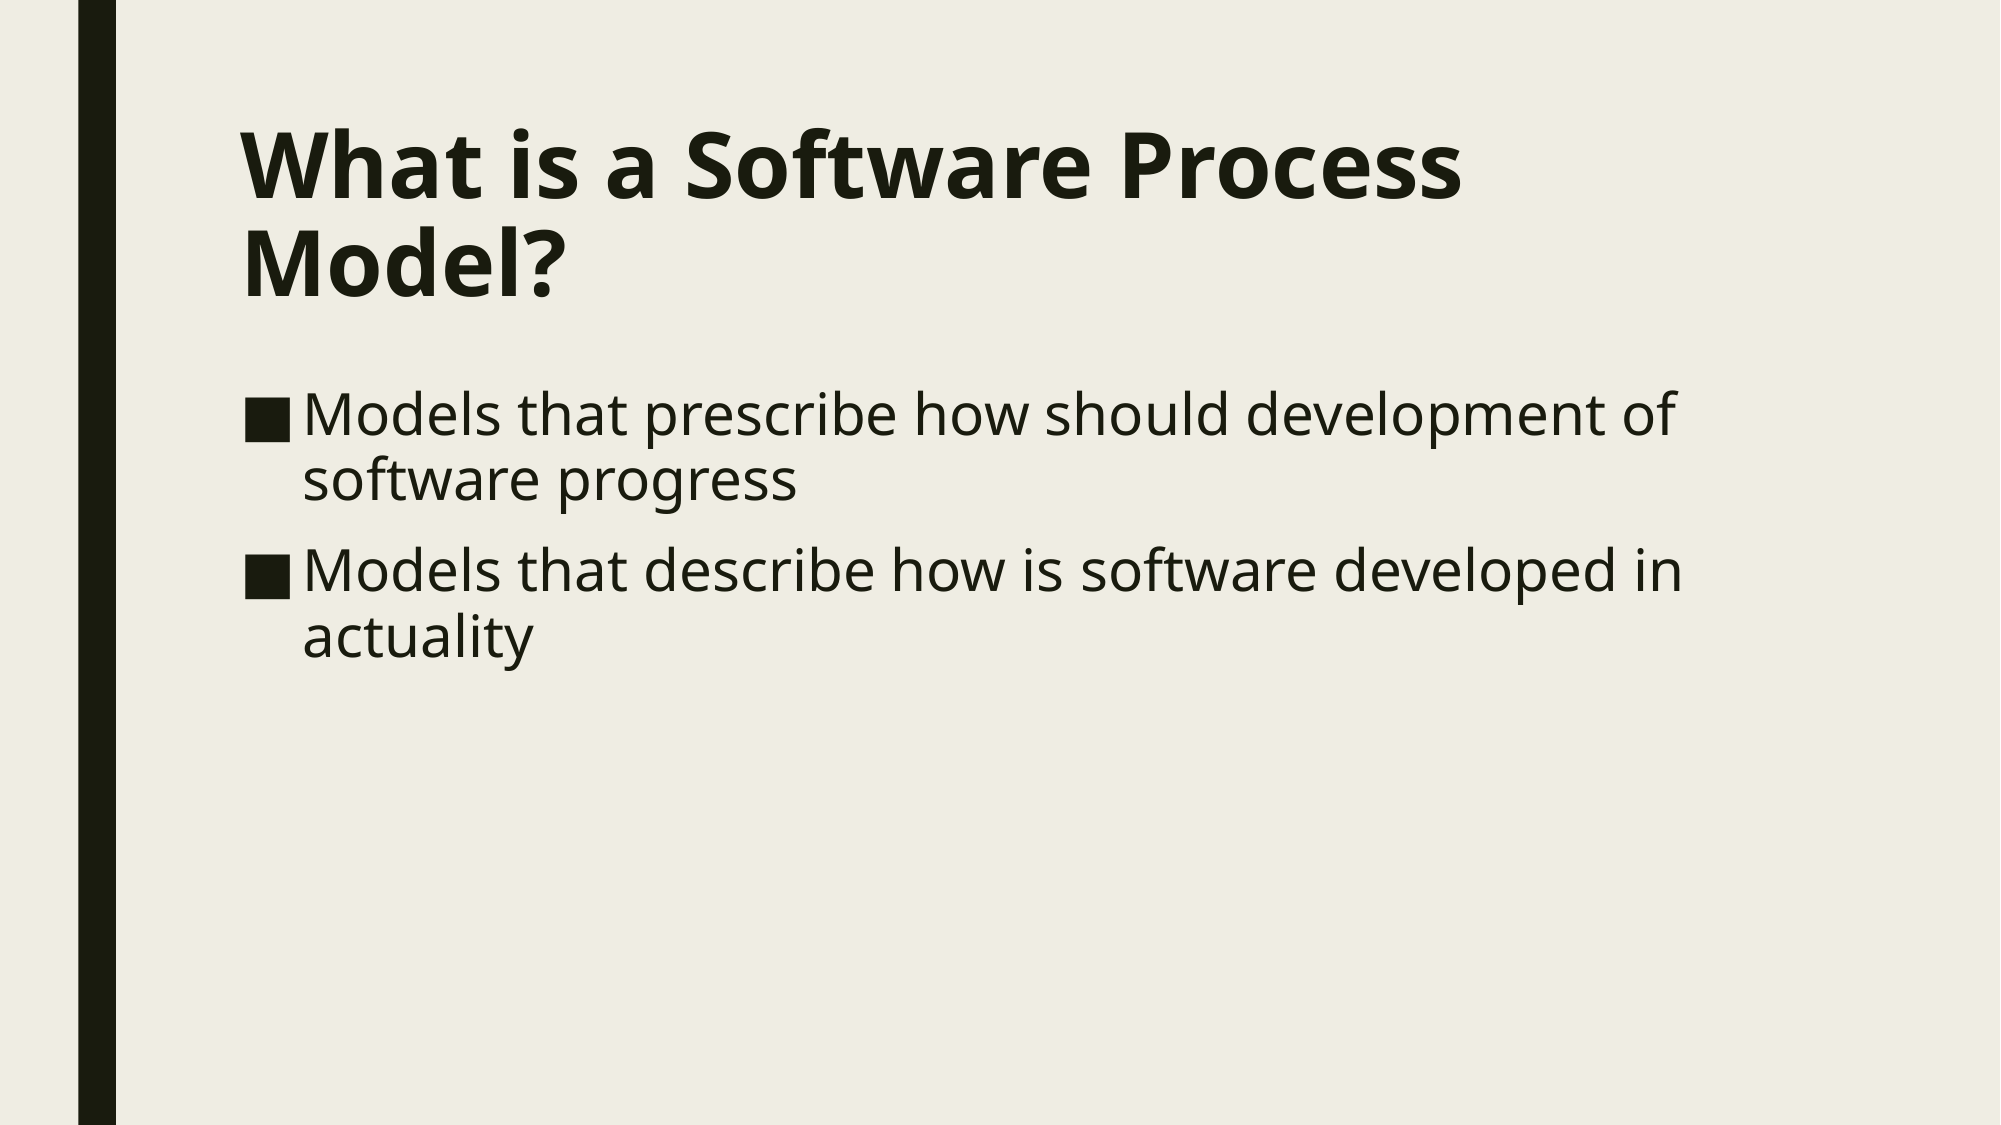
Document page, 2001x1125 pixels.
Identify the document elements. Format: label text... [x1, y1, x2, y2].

title What is a Software Process Model? [225, 112, 1800, 357]
list Models that prescribe how should development of software progress Models that describe how is software developed in actuality [225, 375, 1800, 963]
